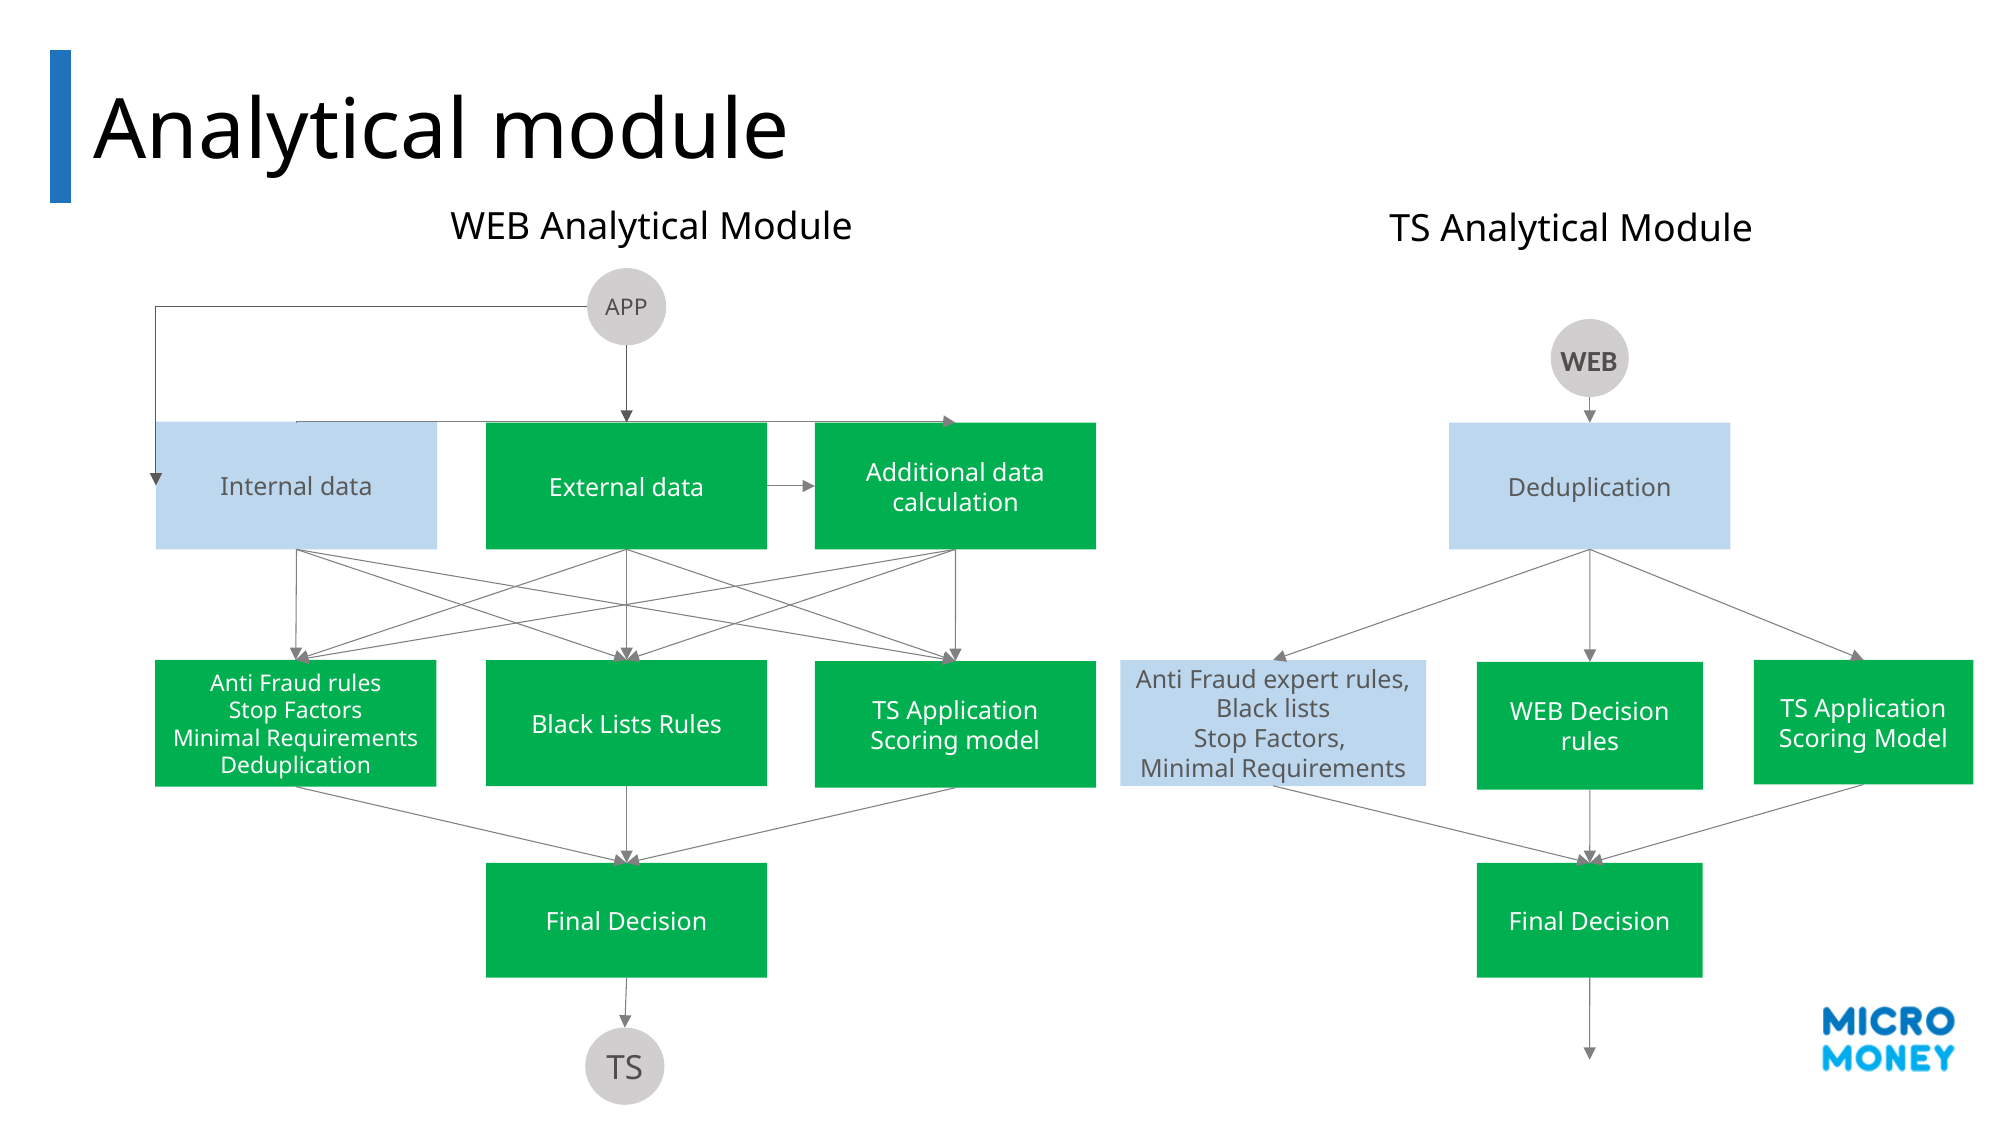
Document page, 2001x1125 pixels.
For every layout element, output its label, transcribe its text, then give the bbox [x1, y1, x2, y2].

text_box APP [627, 267, 668, 347]
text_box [626, 787, 956, 863]
text_box Anti Fraud expert rules, Black lists Stop Factors, Minimal Requirements [1119, 659, 1427, 787]
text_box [155, 306, 588, 486]
text_box WEB Analytical Module [435, 195, 625, 255]
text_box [1273, 549, 1589, 660]
text_box Additional data calculation [814, 422, 1097, 550]
text_box TS Analytical Module [1374, 196, 1768, 257]
text_box TS Application Scoring Model [1753, 659, 1974, 785]
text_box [295, 786, 626, 863]
text_box Final Decision [485, 863, 768, 979]
text_box Final Decision [1476, 863, 1704, 979]
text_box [296, 549, 625, 662]
text_box TS [584, 1026, 666, 1106]
text_box Analytical module [78, 68, 1561, 183]
text_box WEB Decision rules [1476, 661, 1704, 785]
text_box Internal data [155, 486, 438, 550]
text_box WEB Analytical Module [627, 195, 869, 255]
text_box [627, 549, 955, 662]
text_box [1589, 784, 1864, 863]
text_box External data [485, 422, 625, 549]
text_box External data [627, 422, 768, 549]
text_box [1557, 317, 1622, 334]
picture [1783, 933, 1995, 1125]
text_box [1589, 549, 1864, 660]
text_box APP [586, 267, 625, 347]
text_box TS Application Scoring model [814, 660, 1097, 789]
text_box Deduplication [1448, 422, 1731, 549]
text_box [1560, 385, 1620, 399]
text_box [1273, 785, 1589, 863]
text_box Black Lists Rules [485, 662, 768, 787]
text_box WEB [1545, 334, 1648, 385]
text_box Anti Fraud rules Stop Factors Minimal Requirements Deduplication [154, 659, 437, 788]
